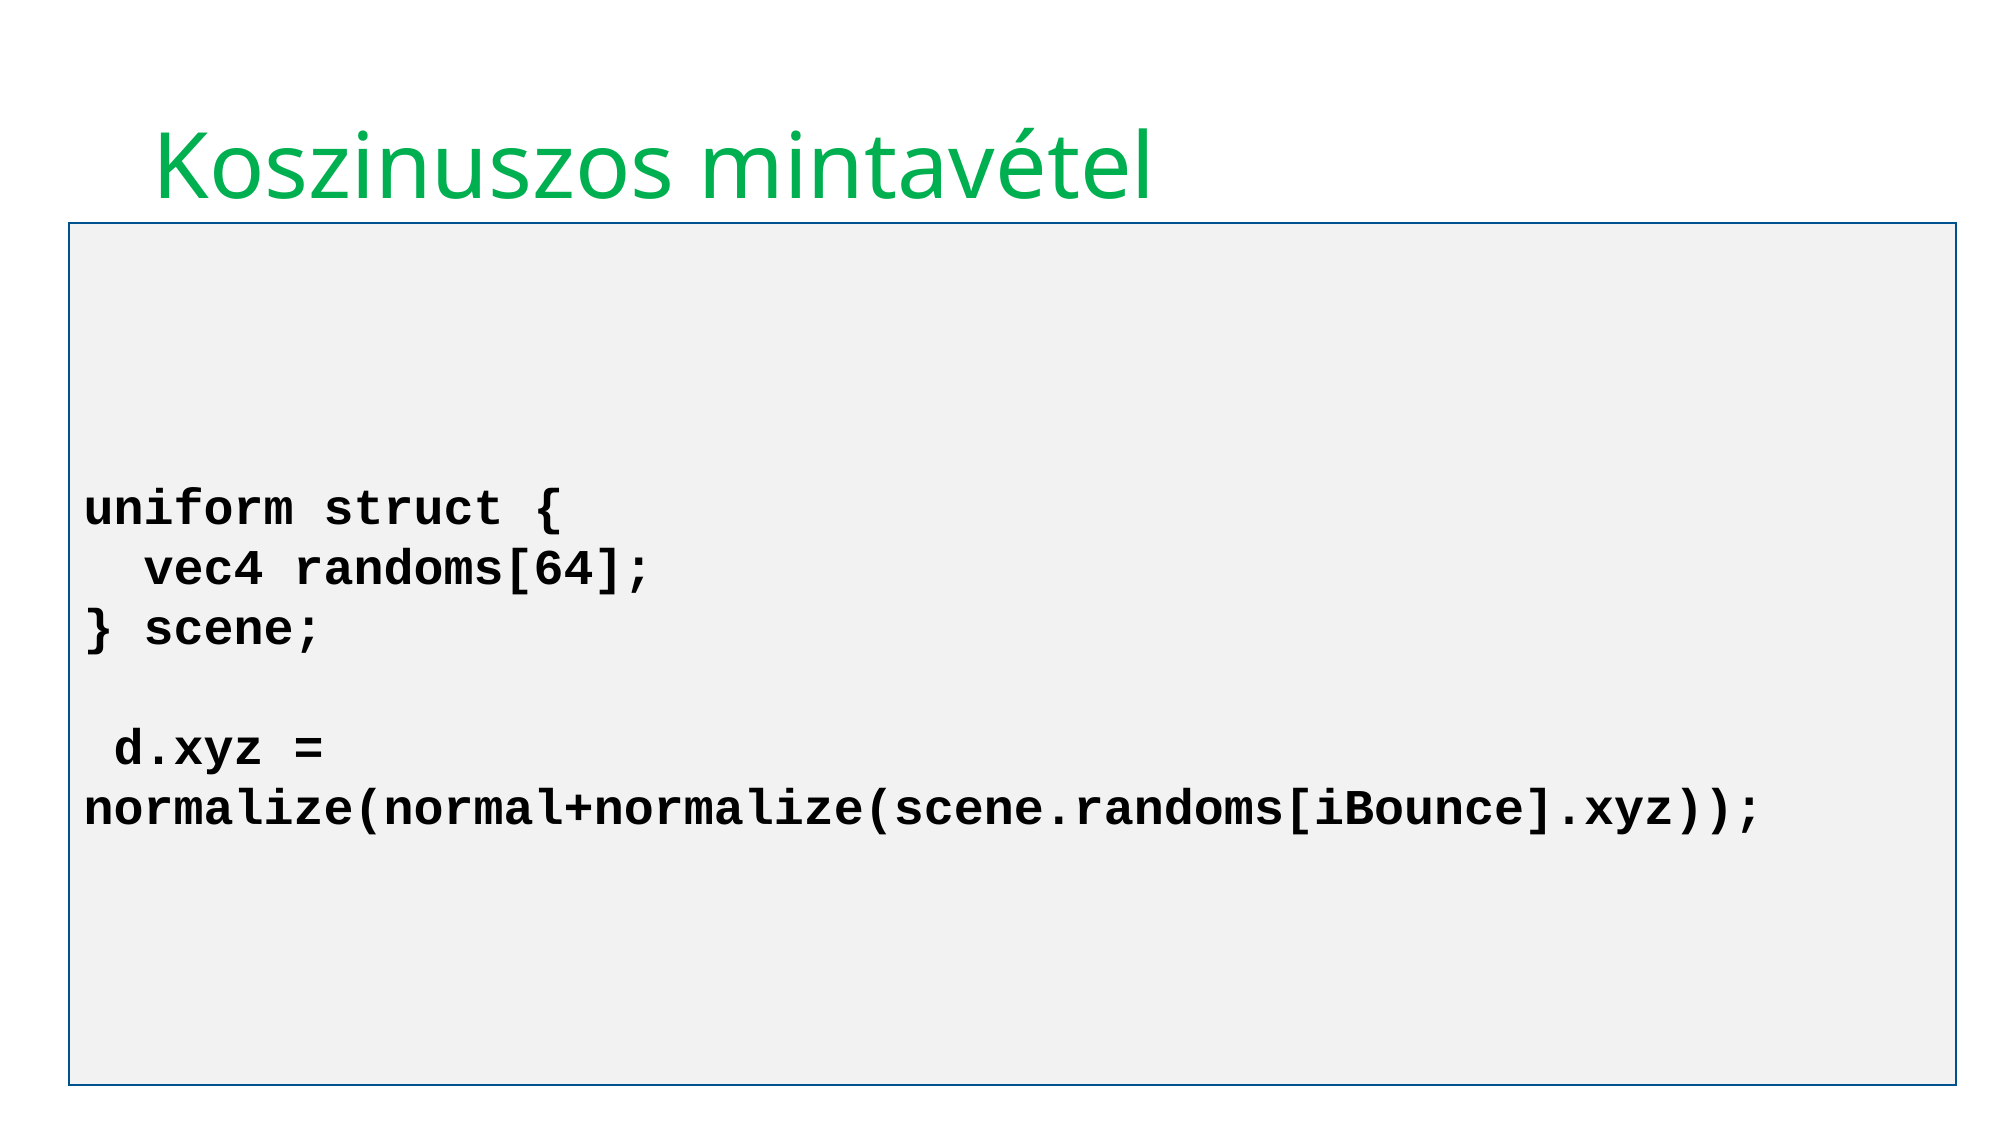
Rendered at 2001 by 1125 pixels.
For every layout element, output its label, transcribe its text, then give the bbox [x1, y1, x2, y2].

title Koszinuszos mintavétel [137, 59, 1863, 222]
text_box uniform struct { vec4 randoms[64]; } scene; d.xyz = normalize(normal+normalize(scene.randoms[iBounce].xyz)); [68, 222, 1957, 1086]
